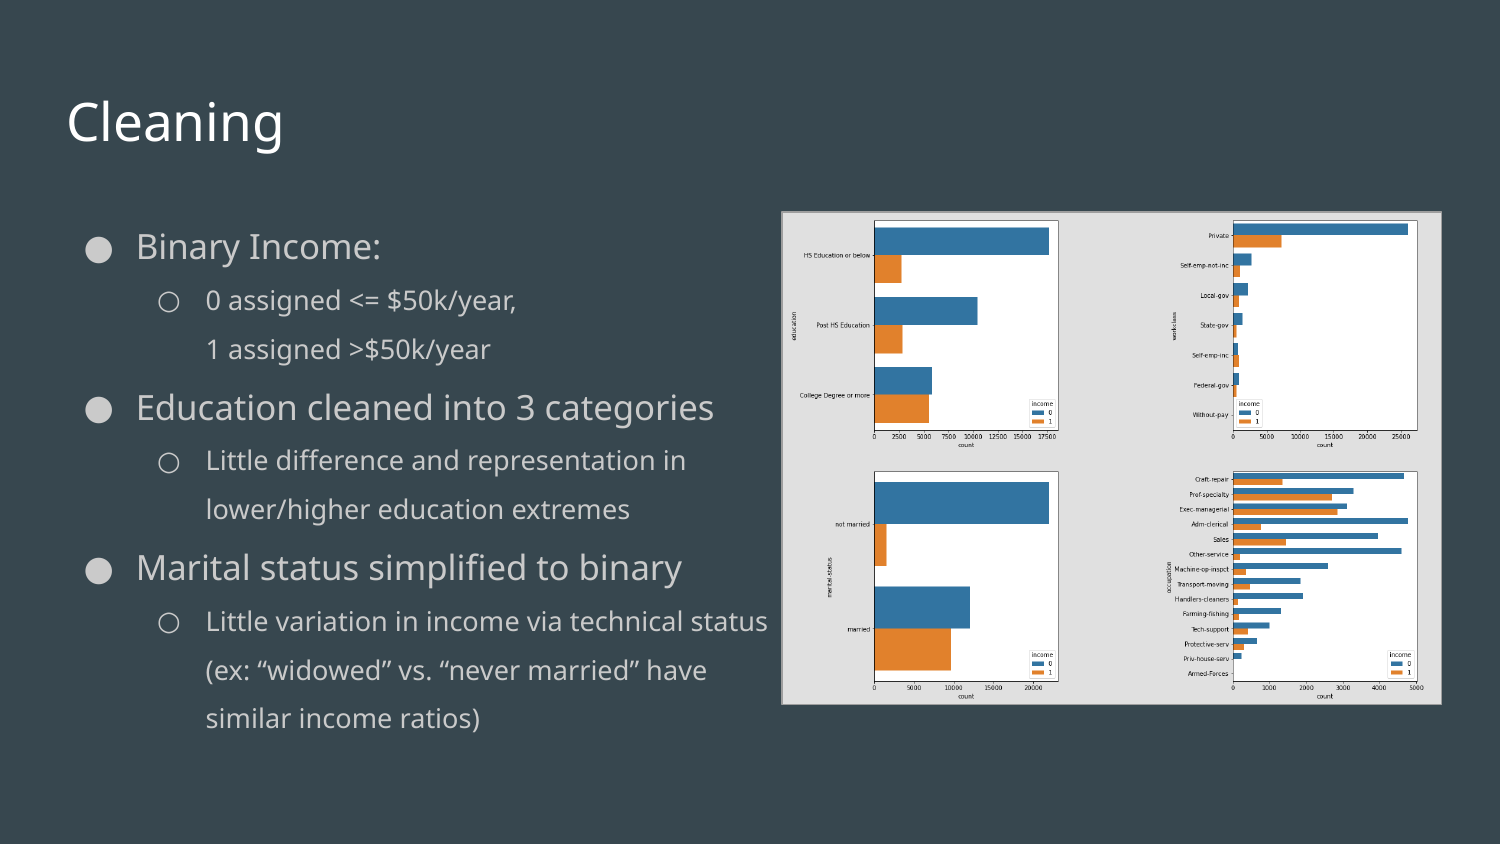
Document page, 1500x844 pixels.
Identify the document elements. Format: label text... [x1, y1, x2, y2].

list Binary Income: 0 assigned <= $50k/year, 1 assigned >$50k/year Education cleaned into 3 categories Little difference and representation in lower/higher education extremes Marital status simplified to binary Little variation in income via technical status (ex: “widowed” vs. “never married” have similar income ratios) [51, 189, 1449, 750]
picture [787, 215, 1429, 708]
text_box [782, 212, 1442, 705]
title Cleaning [51, 72, 1449, 167]
